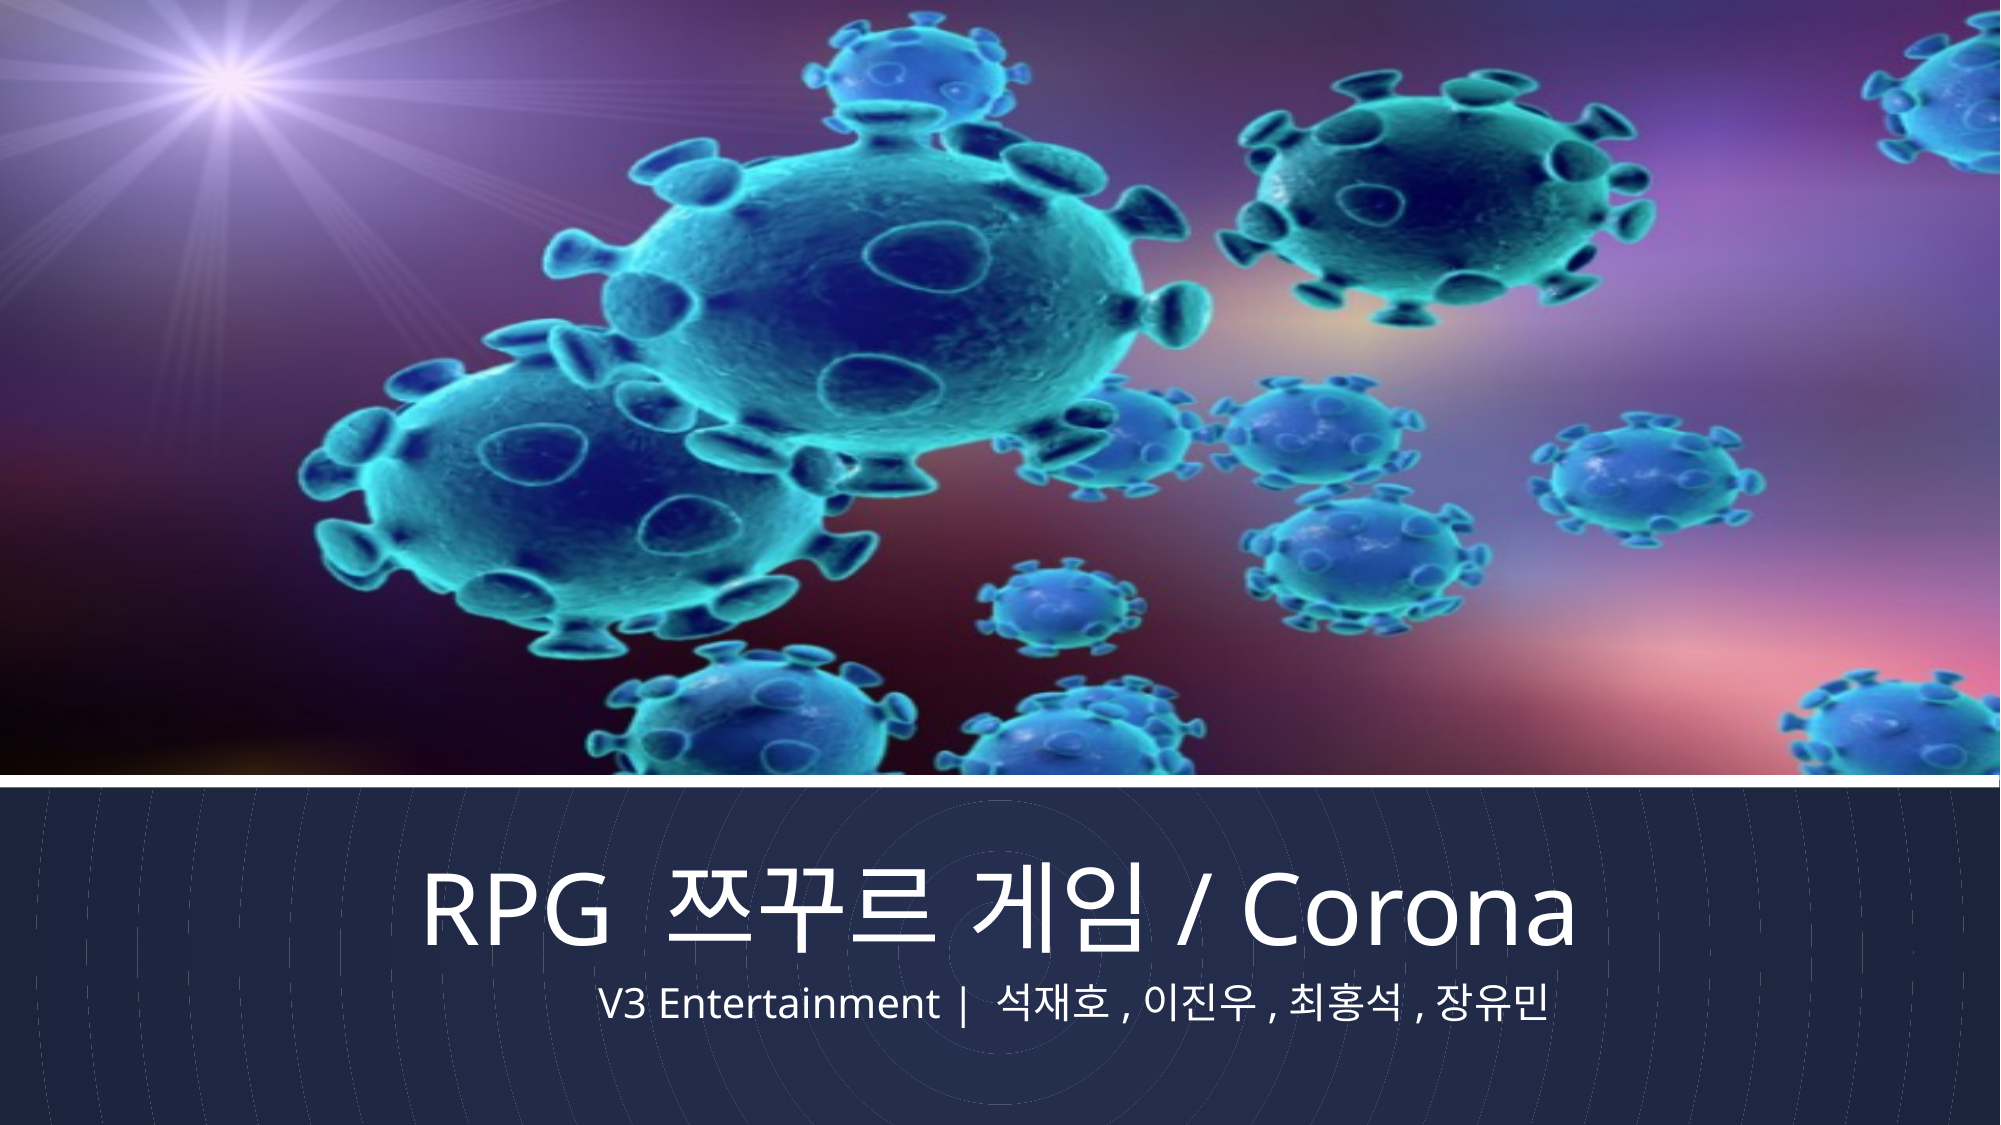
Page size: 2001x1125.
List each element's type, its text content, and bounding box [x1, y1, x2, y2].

title RPG 쯔꾸르 게임/ Corona [249, 787, 1750, 975]
subtitle V3 Entertainment | 석재호,이진우,최홍석,장유민 [249, 975, 1750, 1100]
picture [0, 0, 2000, 775]
